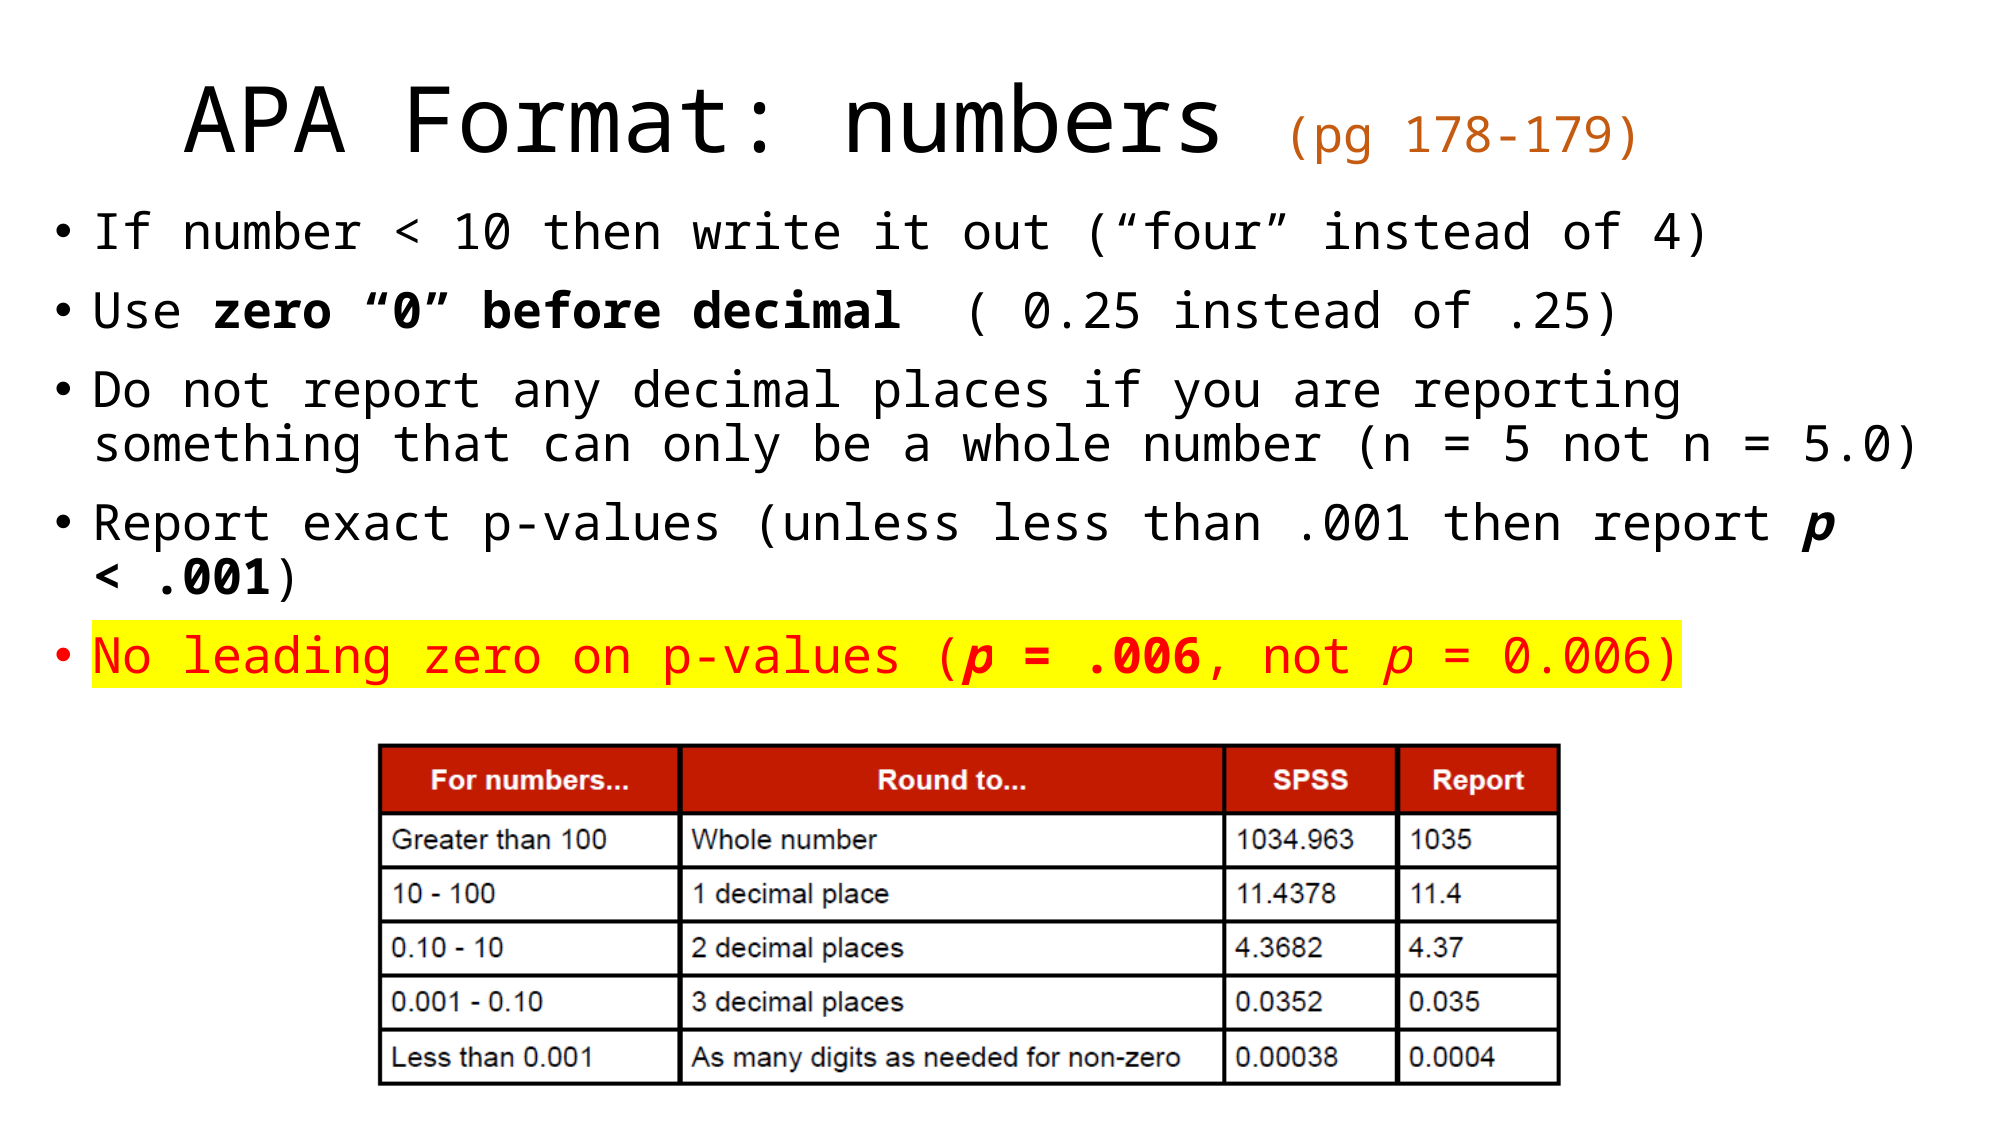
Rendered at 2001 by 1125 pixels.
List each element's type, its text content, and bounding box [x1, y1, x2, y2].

title APA Format: numbers (pg 178-179) [168, 0, 1763, 198]
list If number < 10 then write it out (“four” instead of 4) Use zero “0” before decimal ( 0.25 instead of .25) Do not report any decimal places if you are reporting something that can only be a whole number (n = 5 not n = 5.0) Report exact p-values (unless less than .001 then report p < .001) No leading zero on p-values (p = .006, not p = 0.006) [39, 198, 1961, 734]
picture [361, 733, 1569, 1094]
